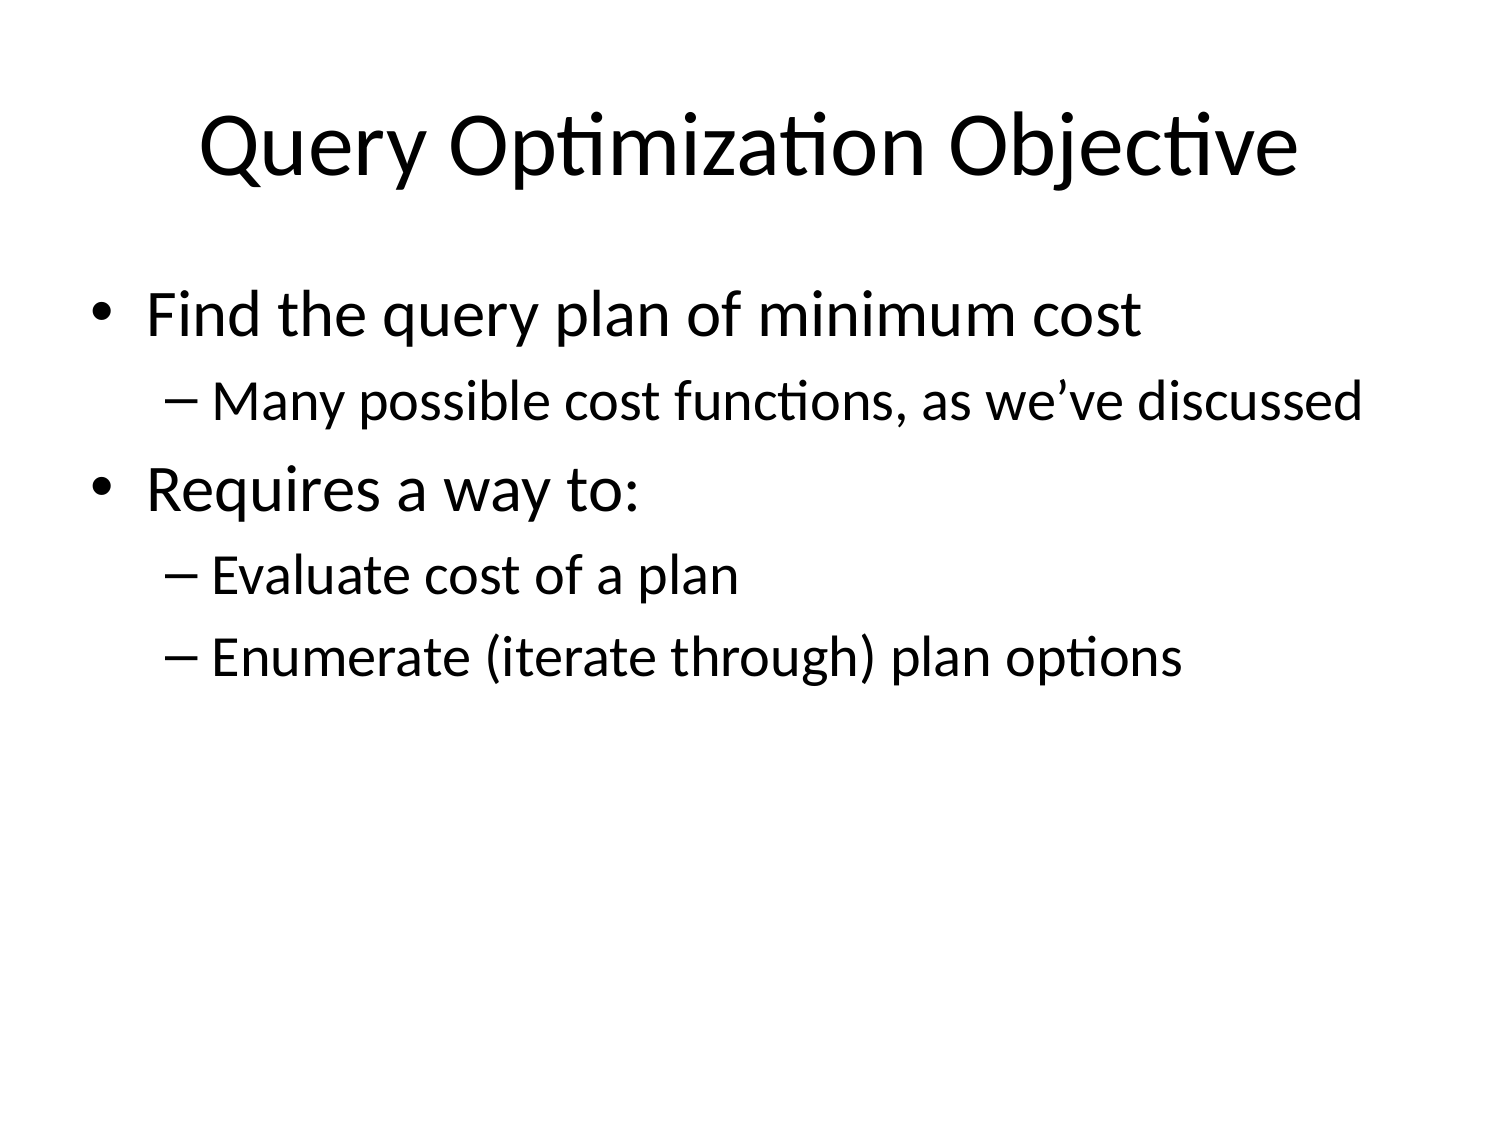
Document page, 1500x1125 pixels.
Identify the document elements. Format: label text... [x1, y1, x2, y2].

list Find the query plan of minimum cost Many possible cost functions, as we’ve discussed Requires a way to: Evaluate cost of a plan Enumerate (iterate through) plan options [75, 262, 1425, 1005]
title Query Optimization Objective [75, 45, 1425, 233]
